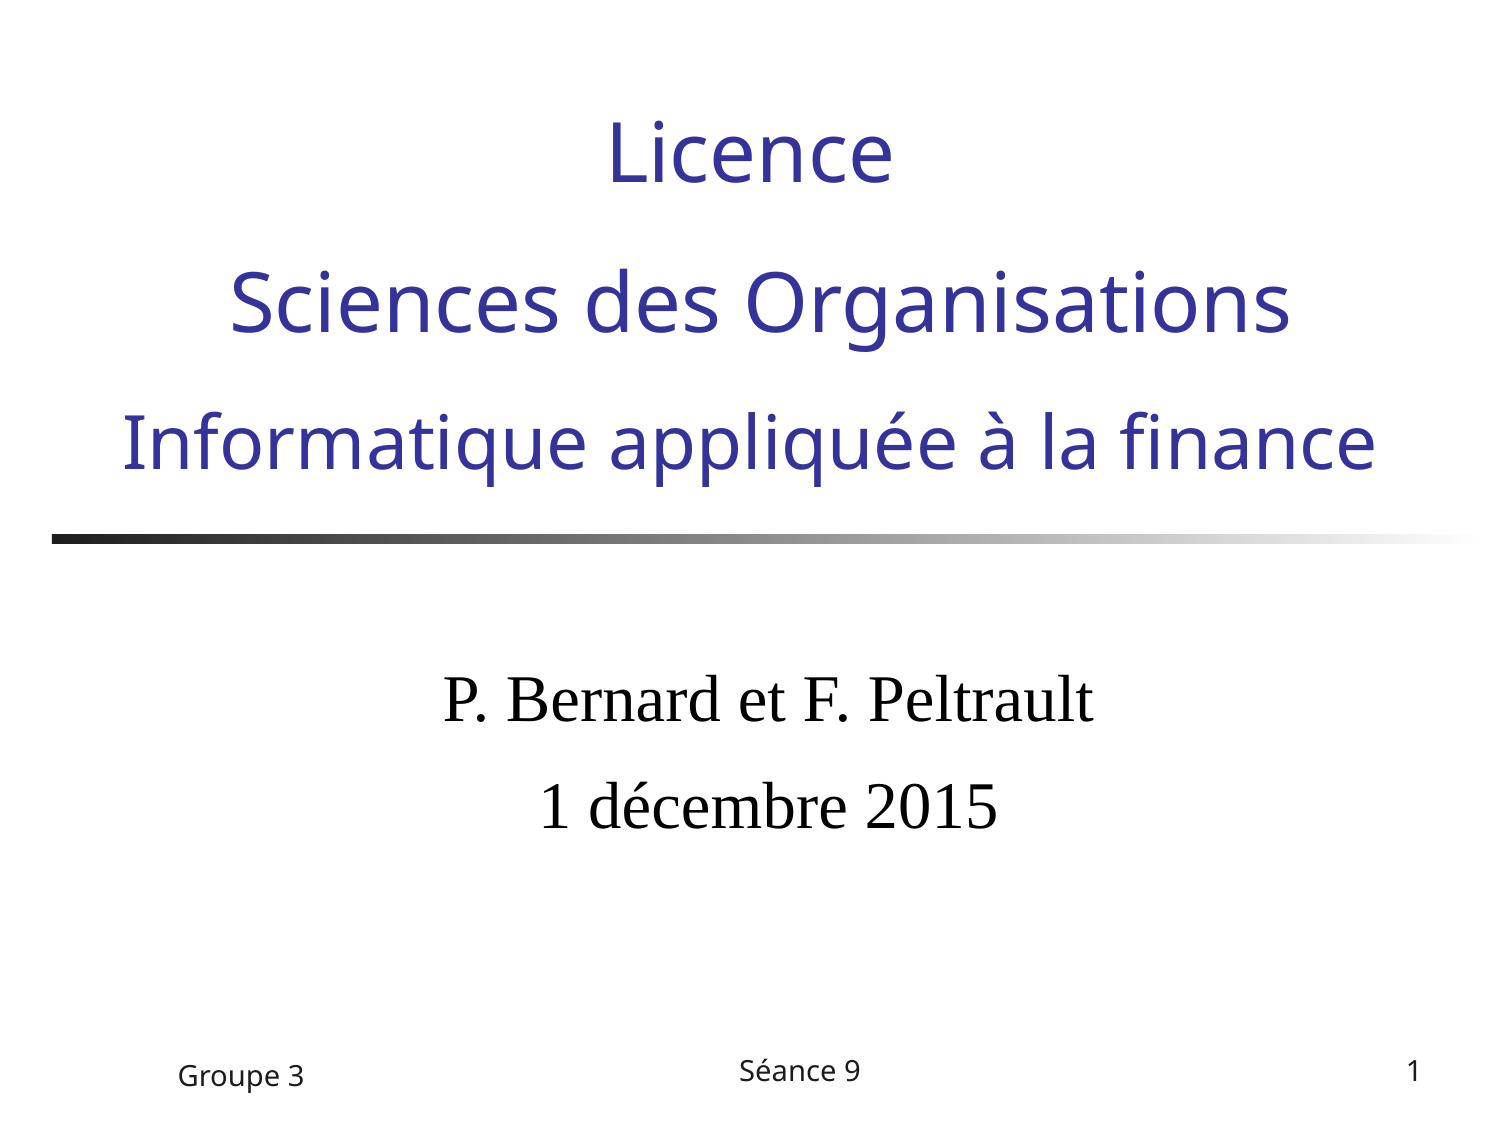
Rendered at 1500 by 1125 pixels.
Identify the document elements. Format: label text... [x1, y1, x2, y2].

subtitle P. Bernard et F. Peltrault 1 décembre 2015 [87, 662, 1451, 1013]
slide_number 1 [1124, 1024, 1438, 1101]
title Licence Sciences des Organisations Informatique appliquée à la finance [100, 77, 1401, 492]
slide_number Groupe 3 [162, 1024, 476, 1101]
footer Séance 9 [562, 1024, 1038, 1101]
